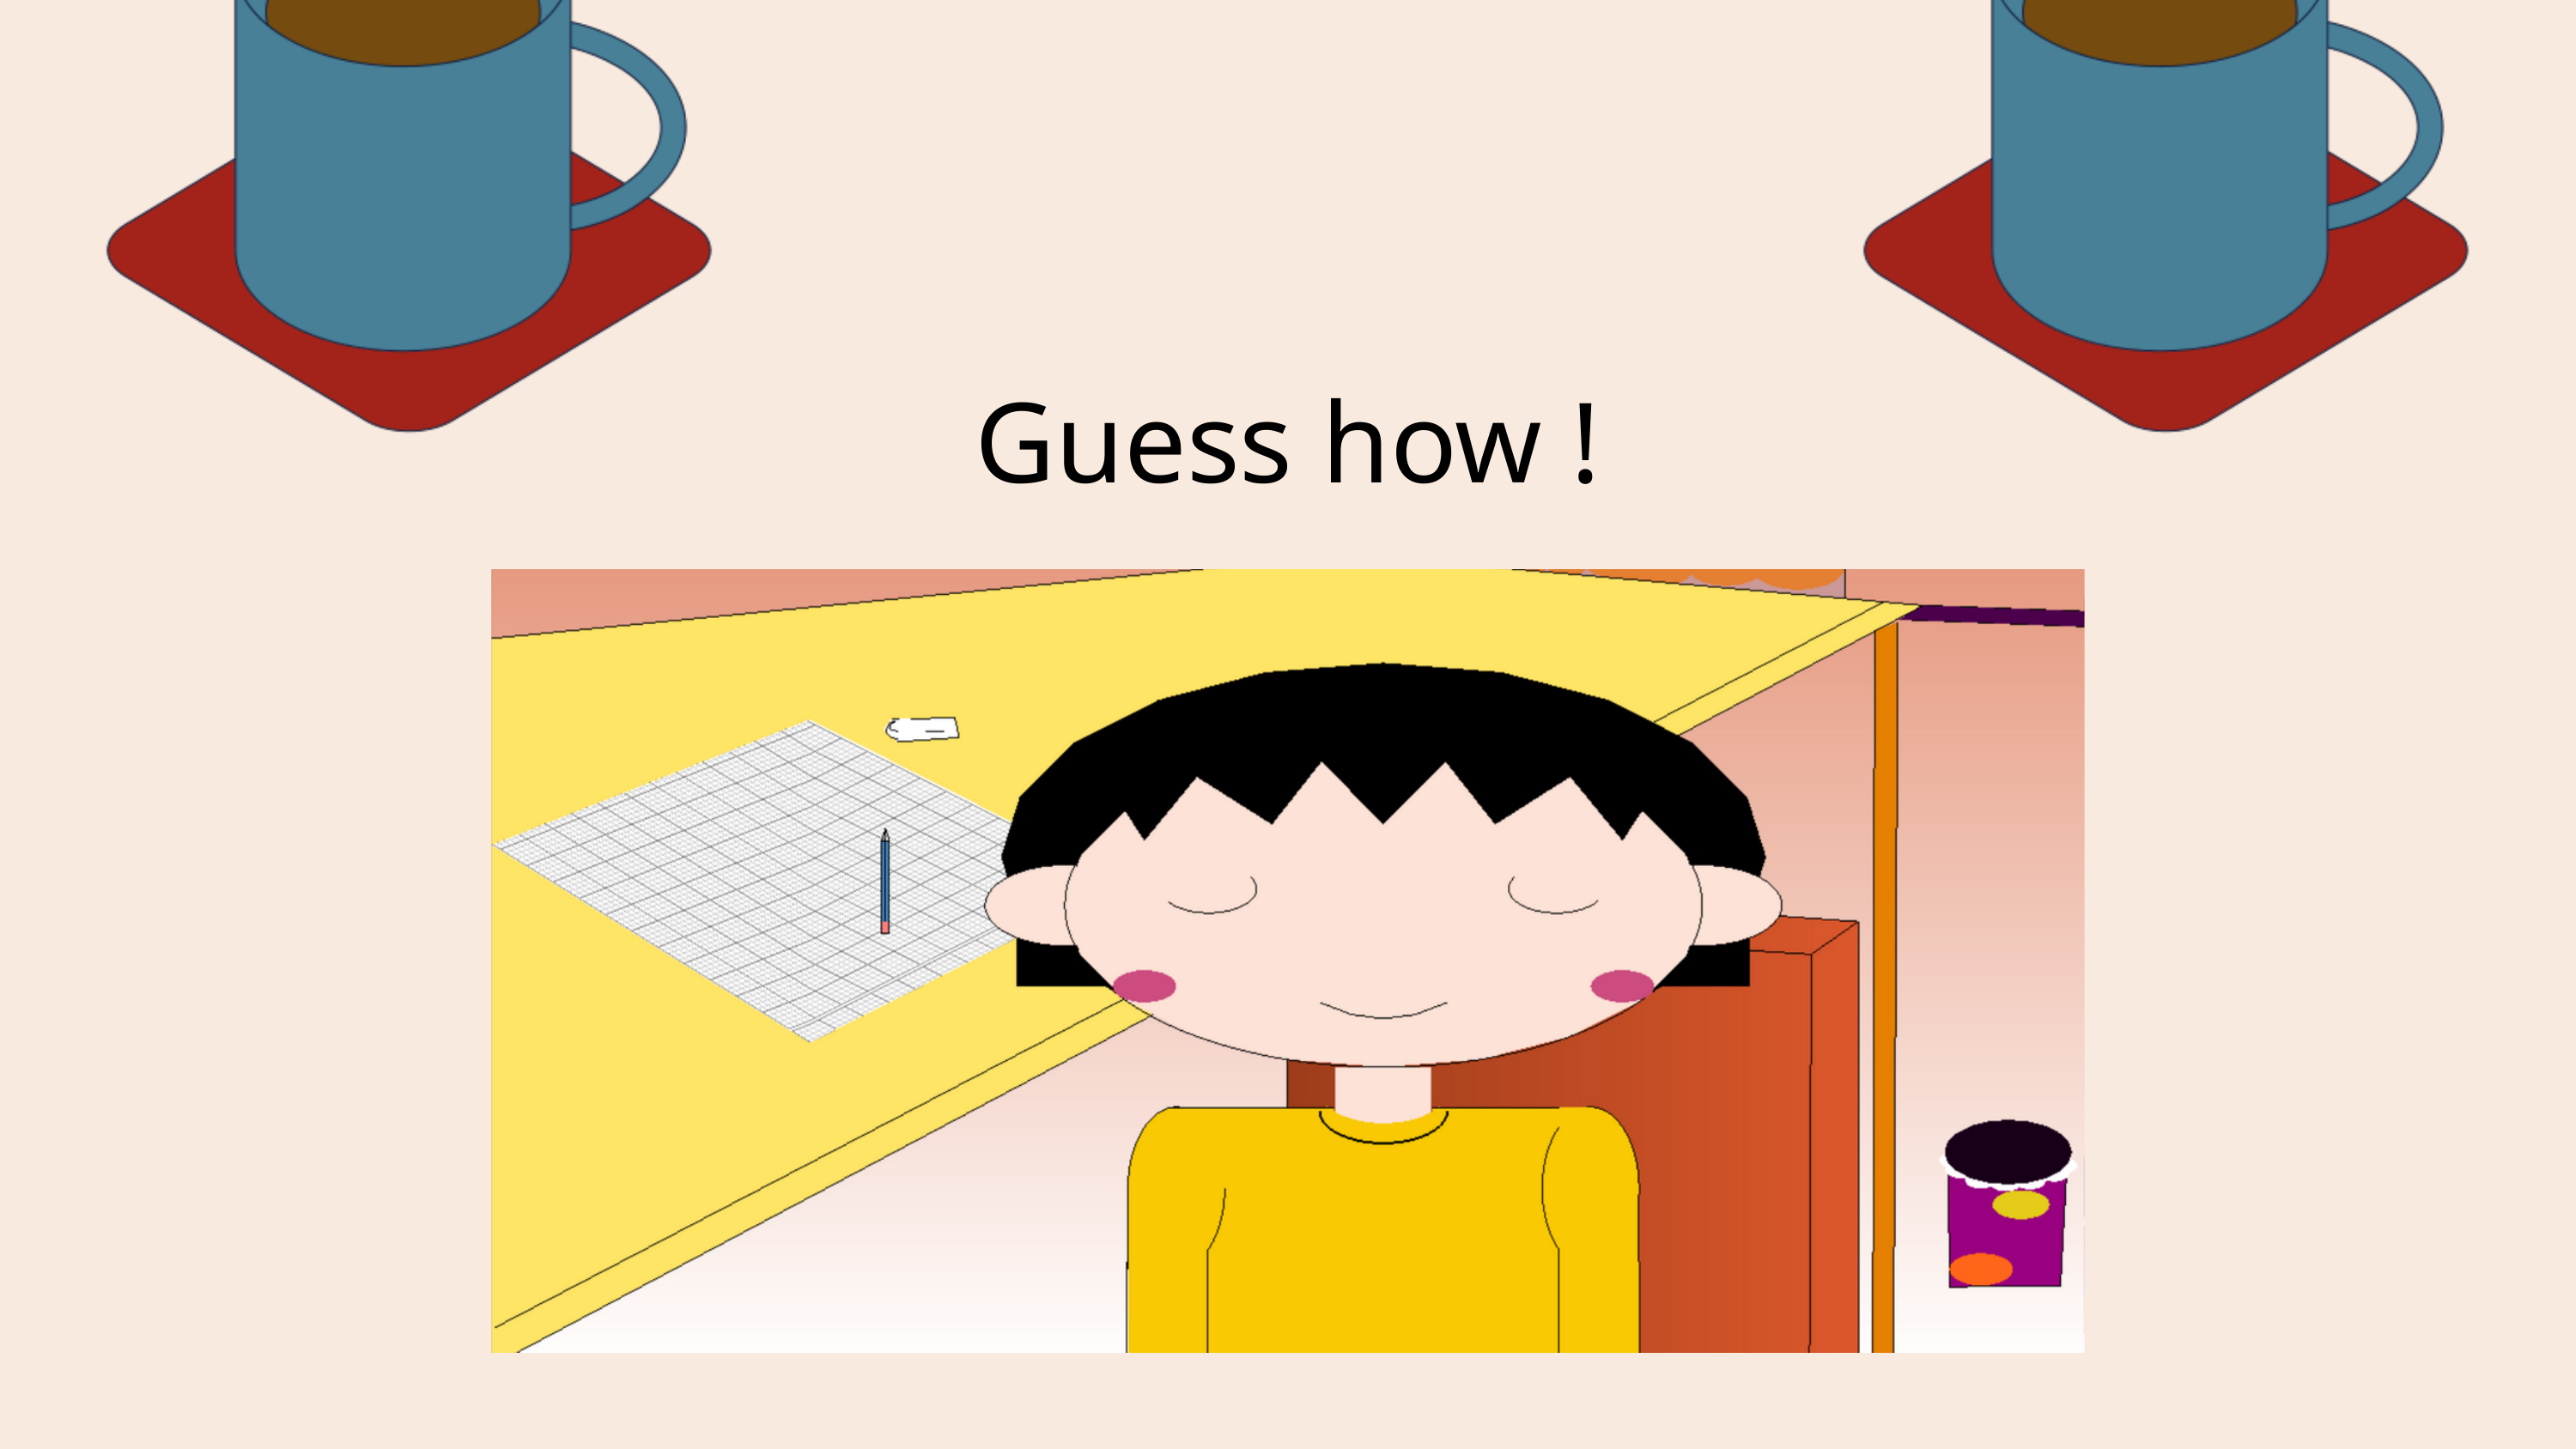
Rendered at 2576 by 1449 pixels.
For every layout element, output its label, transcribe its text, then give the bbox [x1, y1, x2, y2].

text_box [1859, 0, 2474, 435]
text_box [102, 0, 717, 435]
text_box Guess how ! [145, 349, 2432, 506]
text_box [491, 569, 2085, 1353]
